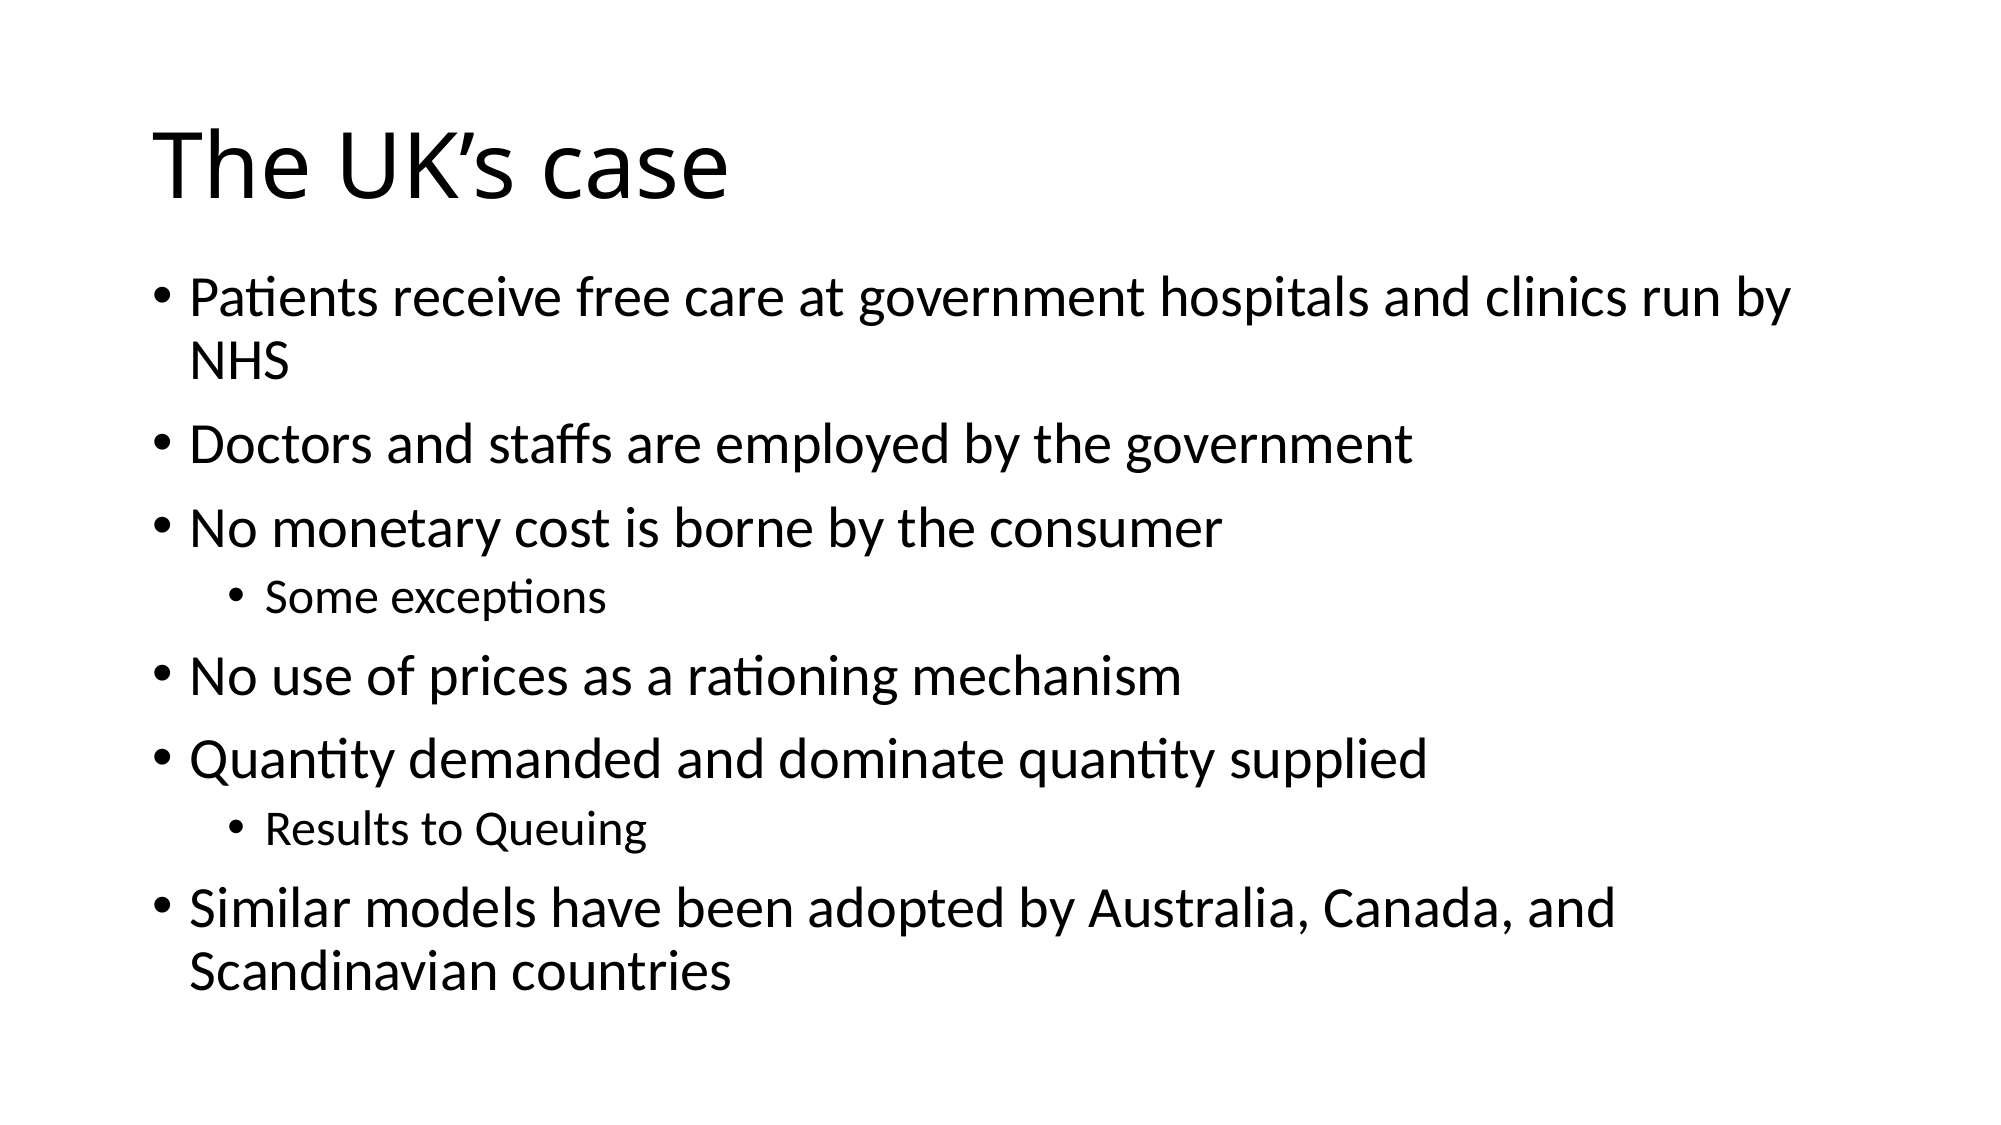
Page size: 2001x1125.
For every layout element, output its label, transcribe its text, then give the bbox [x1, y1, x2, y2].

list Patients receive free care at government hospitals and clinics run by NHS Doctors and staffs are employed by the government No monetary cost is borne by the consumer Some exceptions No use of prices as a rationing mechanism Quantity demanded and dominate quantity supplied Results to Queuing Similar models have been adopted by Australia, Canada, and Scandinavian countries [137, 258, 1863, 1014]
title The UK’s case [137, 59, 1863, 258]
